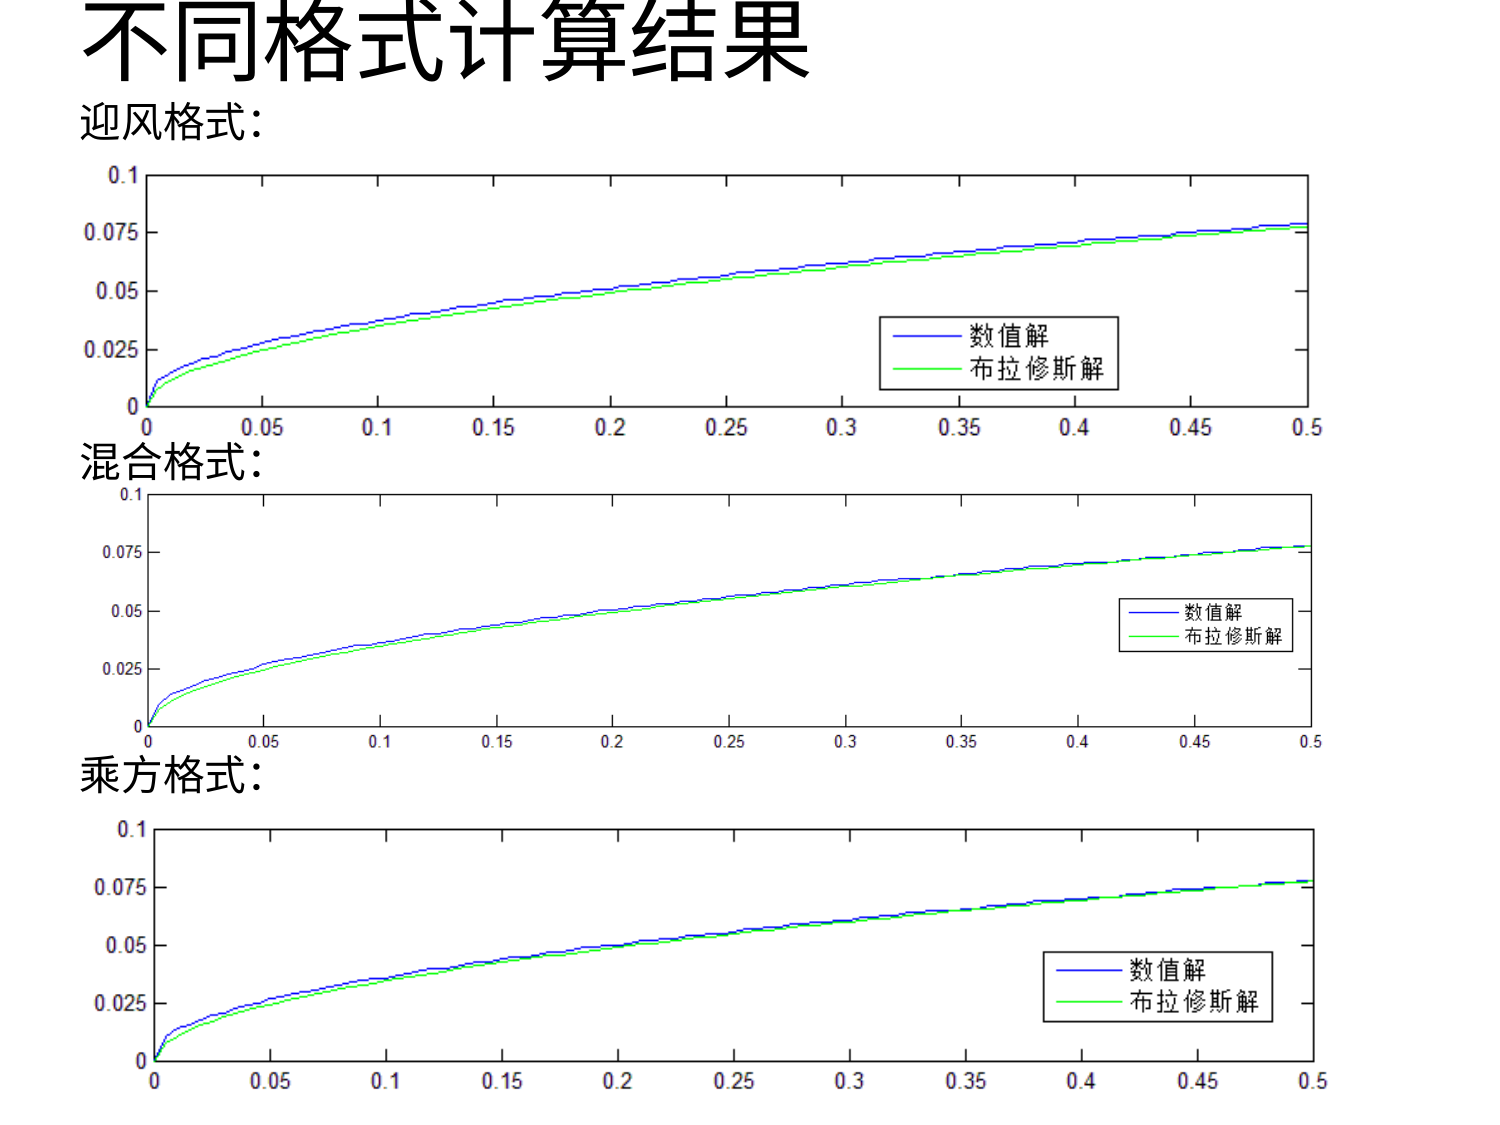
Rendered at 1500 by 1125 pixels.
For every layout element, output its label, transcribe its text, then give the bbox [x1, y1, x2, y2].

title 不同格式计算结果 [64, 0, 907, 88]
text_box 迎风格式： [64, 88, 1205, 154]
picture [64, 154, 1370, 765]
text_box 乘方格式： [64, 741, 1205, 807]
picture [87, 807, 1352, 1106]
text_box 混合格式： [64, 461, 94, 494]
